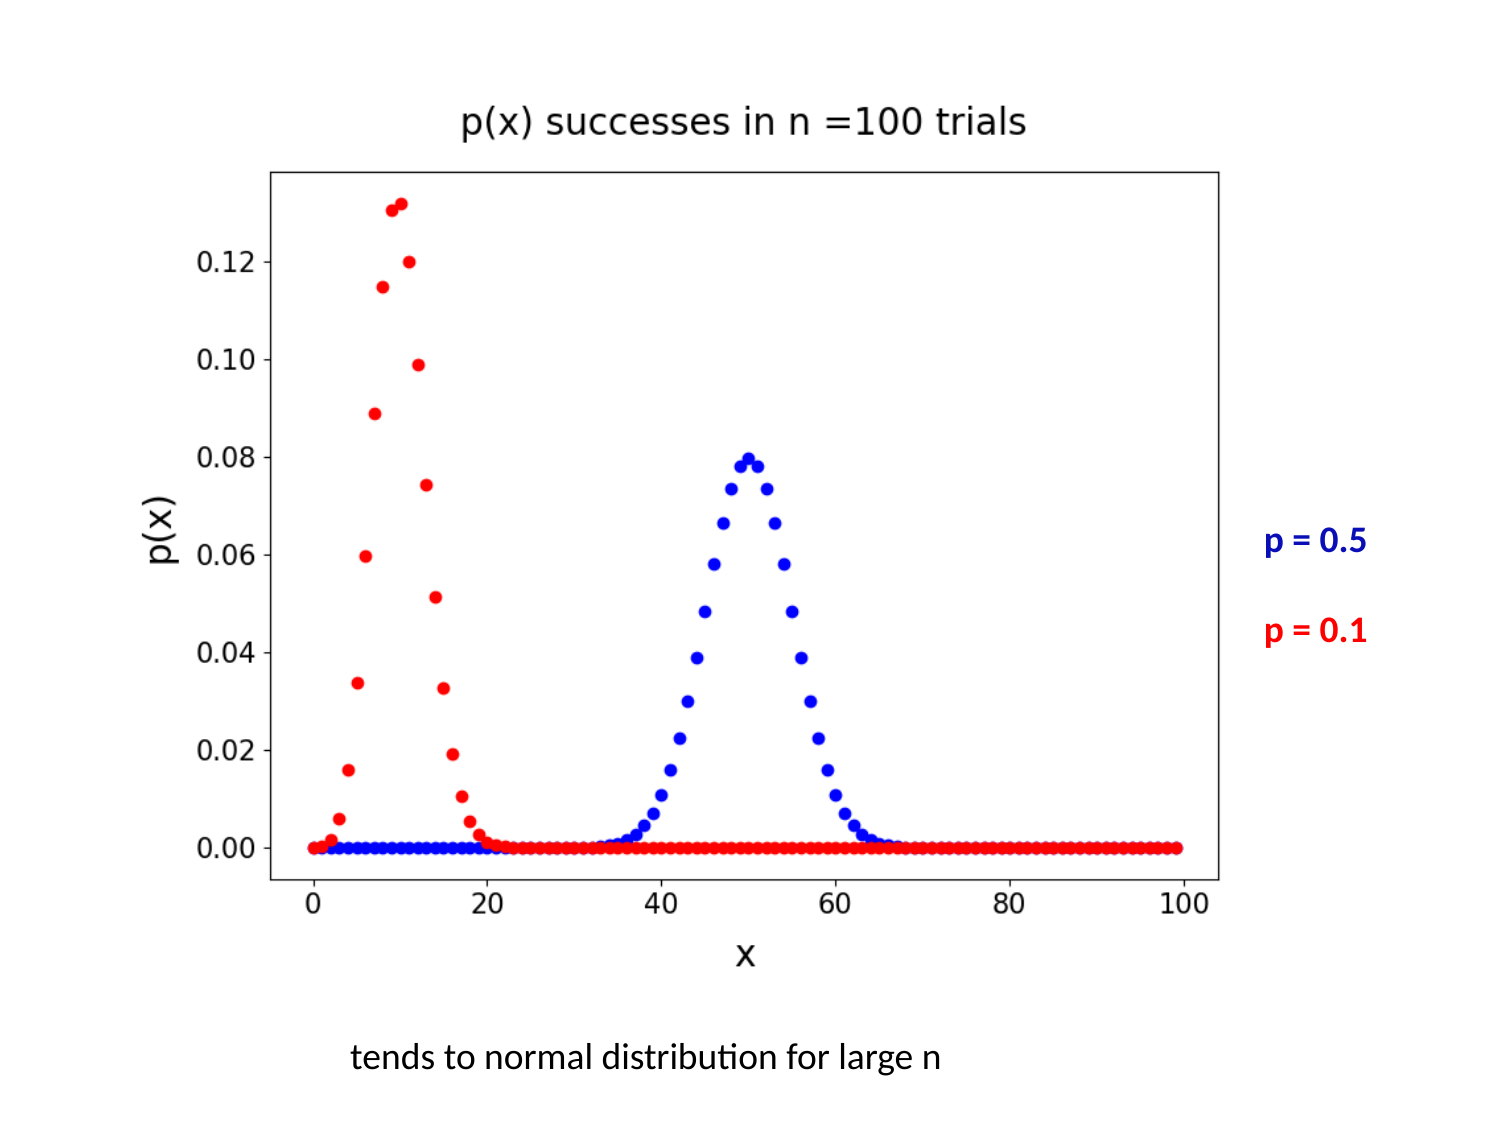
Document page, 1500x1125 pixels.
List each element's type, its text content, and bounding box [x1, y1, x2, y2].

text_box tends to normal distribution for large n [335, 1024, 1271, 1085]
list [117, 61, 1341, 981]
text_box p = 0.5 p = 0.1 [1341, 507, 1465, 657]
